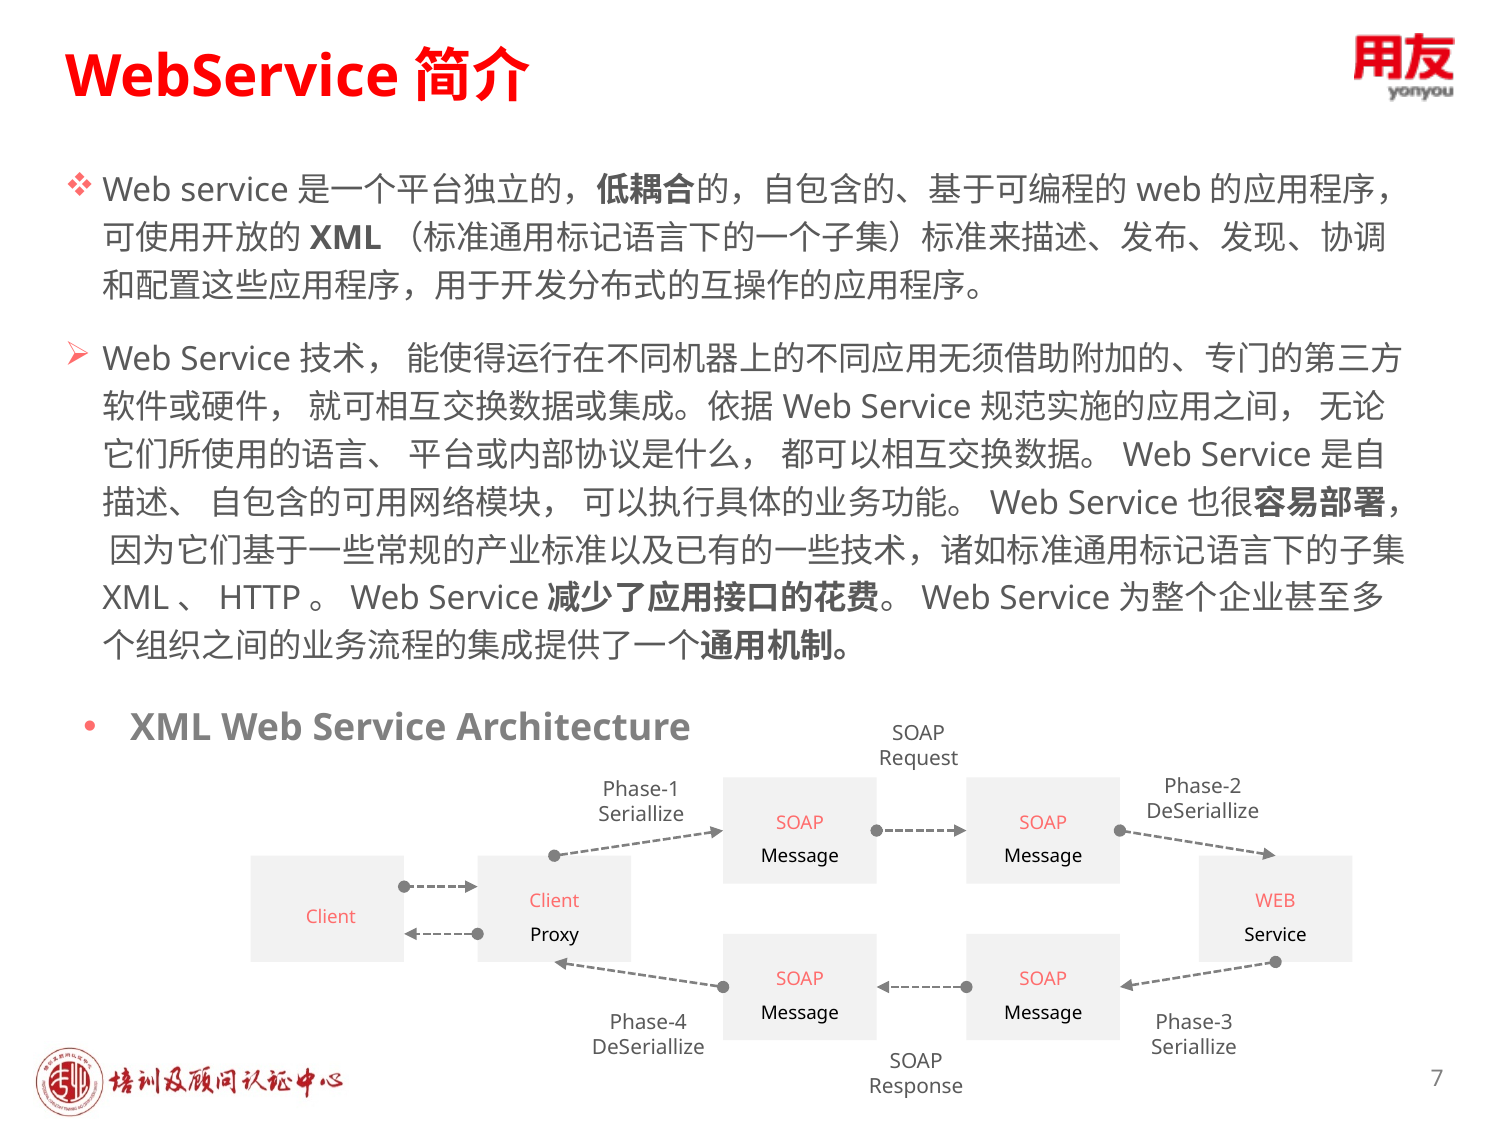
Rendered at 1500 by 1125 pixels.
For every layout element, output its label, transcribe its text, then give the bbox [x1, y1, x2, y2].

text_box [250, 711, 1353, 1107]
text_box Web service是一个平台独立的，低耦合的，自包含的、基于可编程的web的应用程序，可使用开放的XML（标准通用标记语言下的一个子集）标准来描述、发布、发现、协调和配置这些应用程序，用于开发分布式的互操作的应用程序。 Web Service技术， 能使得运行在不同机器上的不同应用无须借助附加的、专门的第三方软件或硬件， 就可相互交换数据或集成。依据Web Service规范实施的应用之间， 无论它们所使用的语言、 平台或内部协议是什么， 都可以相互交换数据。Web Service是自描述、 自包含的可用网络模块， 可以执行具体的业务功能。Web Service也很容易部署， 因为它们基于一些常规的产业标准以及已有的一些技术，诸如标准通用标记语言下的子集XML、HTTP。Web Service减少了应用接口的花费。Web Service为整个企业甚至多个组织之间的业务流程的集成提供了一个通用机制。 [50, 153, 1424, 672]
picture [1354, 33, 1455, 102]
text_box XML Web Service Architecture [68, 695, 762, 756]
picture [33, 1041, 349, 1122]
text_box WebService简介 [49, 30, 1263, 156]
